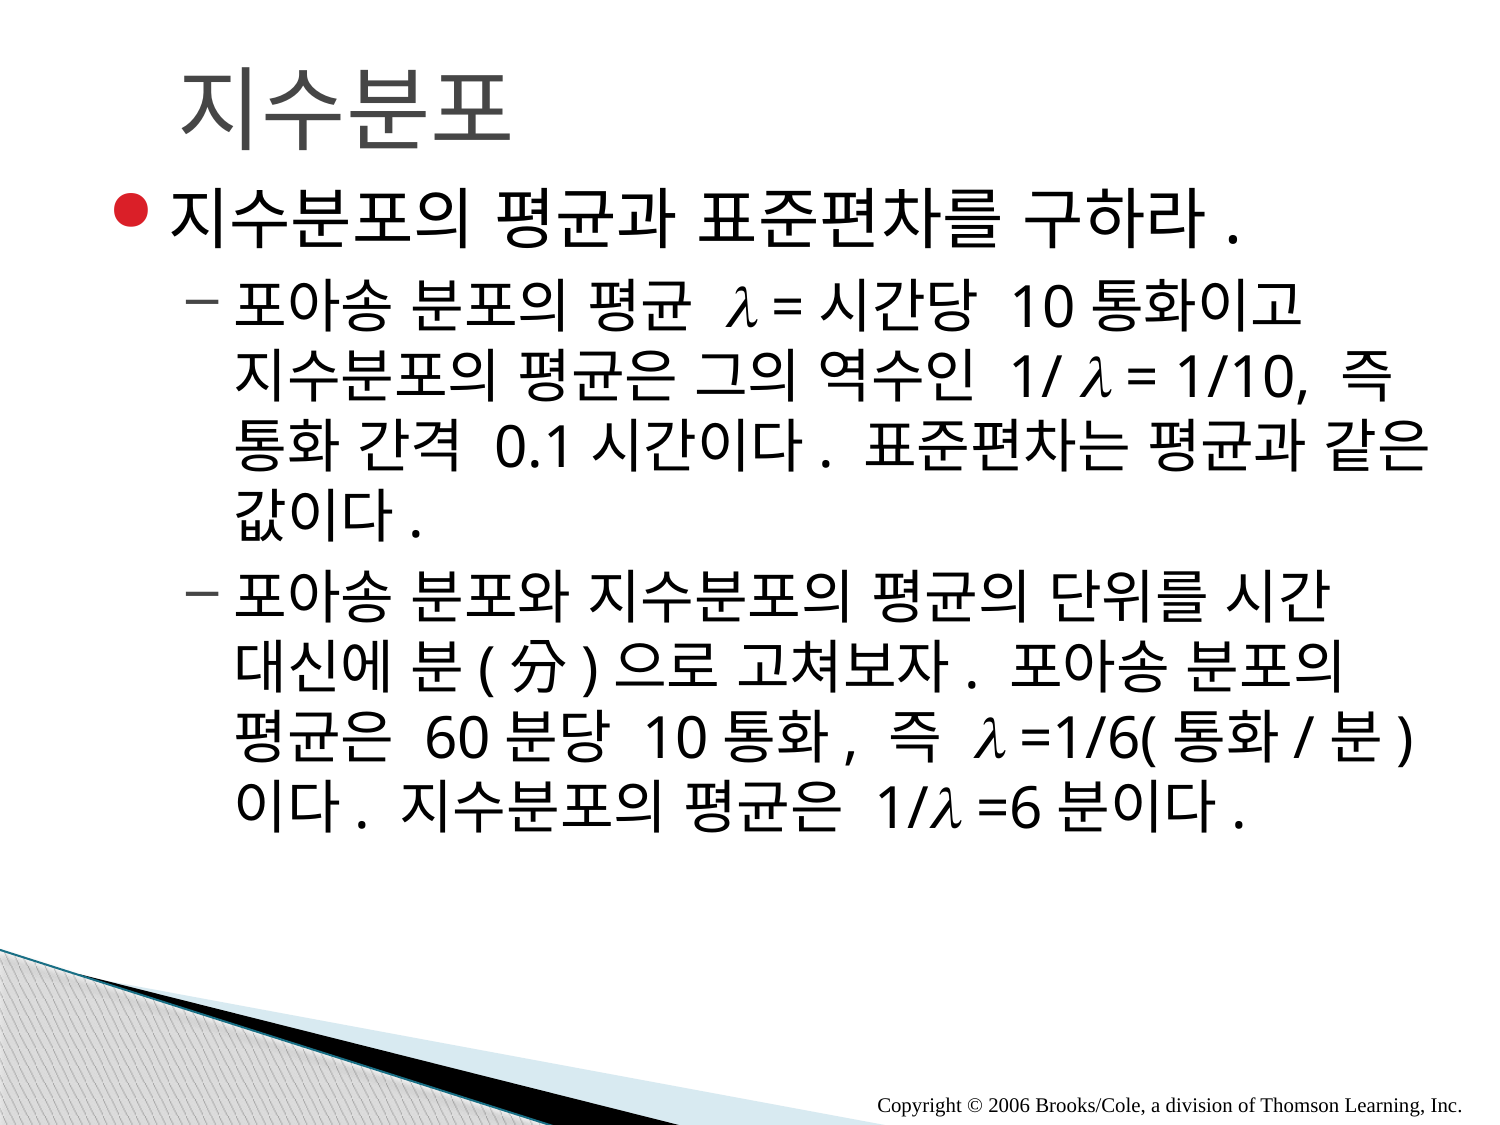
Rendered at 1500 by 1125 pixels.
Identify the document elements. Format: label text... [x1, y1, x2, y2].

text_box 지수분포의 평균과 표준편차를 구하라. 포아송 분포의 평균 l =시간당 10통화이고 지수분포의 평균은 그의 역수인 1/ l = 1/10, 즉 통화 간격 0.1시간이다. 표준편차는 평균과 같은 값이다. 포아송 분포와 지수분포의 평균의 단위를 시간 대신에 분(分)으로 고쳐보자. 포아송 분포의 평균은 60분당 10통화, 즉 l =1/6(통화/분) 이다. 지수분포의 평균은 1/l =6분이다. [97, 170, 1448, 890]
text_box 지수분포 [162, 44, 1438, 170]
